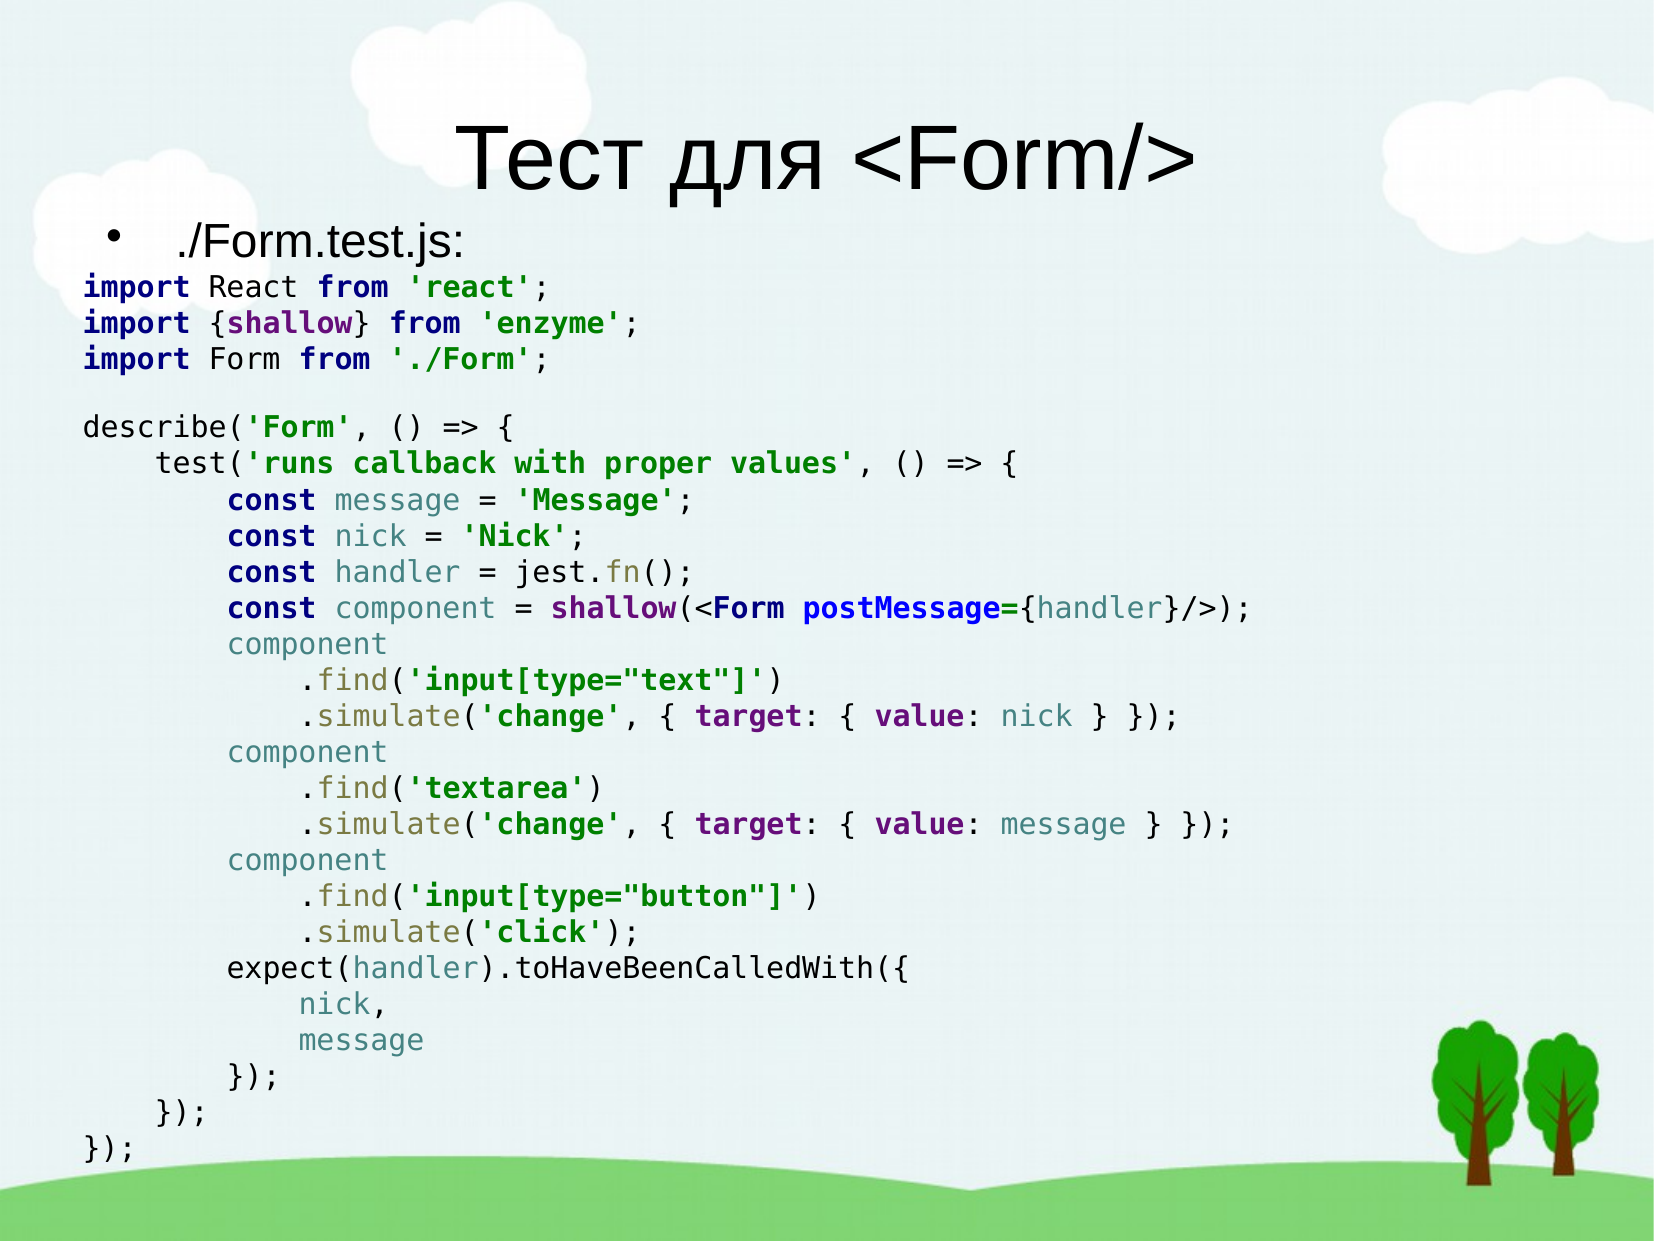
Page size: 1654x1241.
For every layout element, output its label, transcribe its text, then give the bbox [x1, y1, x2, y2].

text_box ./Form.test.js: import React from 'react'; import {shallow} from 'enzyme'; import Form from './Form'; describe('Form', () => { test('runs callback with proper values', () => { const message = 'Message'; const nick = 'Nick'; const handler = jest.fn(); const component = shallow(<Form postMessage={handler}/>); component .find('input[type="text"]') .simulate('change', { target: { value: nick } }); component .find('textarea') .simulate('change', { target: { value: message } }); component .find('input[type="button"]') .simulate('click'); expect(handler).toHaveBeenCalledWith({ nick, message }); }); }); [82, 209, 1571, 1215]
picture [0, 0, 1654, 1241]
text_box Тест для <Form/> [82, 97, 1571, 208]
